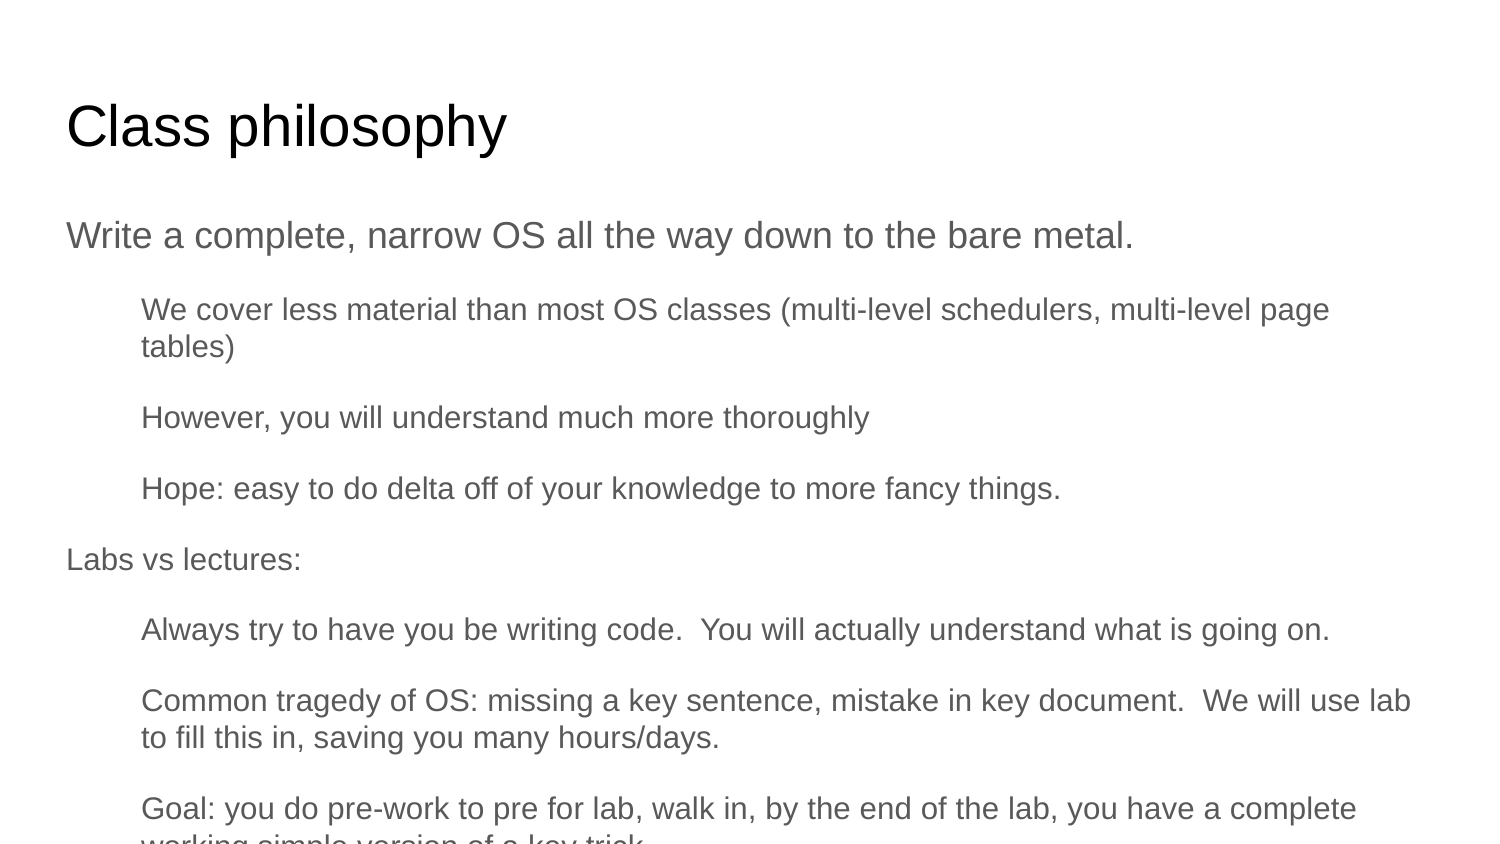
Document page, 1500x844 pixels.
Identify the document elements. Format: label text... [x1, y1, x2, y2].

list Write a complete, narrow OS all the way down to the bare metal. We cover less material than most OS classes (multi-level schedulers, multi-level page tables) However, you will understand much more thoroughly Hope: easy to do delta off of your knowledge to more fancy things. Labs vs lectures: Always try to have you be writing code. You will actually understand what is going on. Common tragedy of OS: missing a key sentence, mistake in key document. We will use lab to fill this in, saving you many hours/days. Goal: you do pre-work to pre for lab, walk in, by the end of the lab, you have a complete working simple version of a key trick. [51, 189, 1449, 750]
title Class philosophy [51, 72, 1449, 167]
